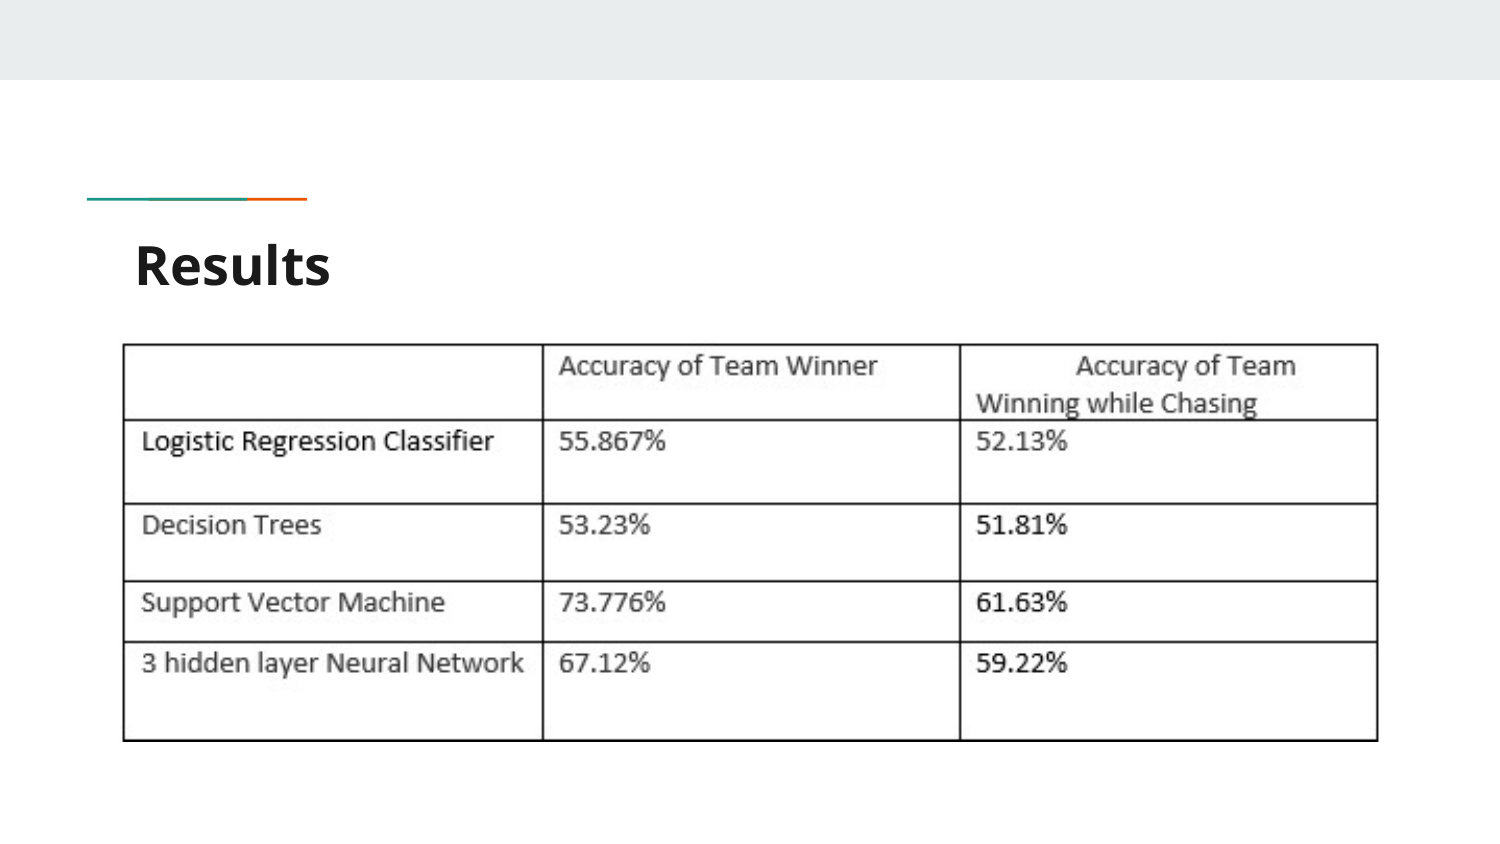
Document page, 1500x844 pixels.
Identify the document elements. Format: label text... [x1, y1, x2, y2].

picture [119, 340, 1382, 742]
title Results [119, 216, 1381, 305]
